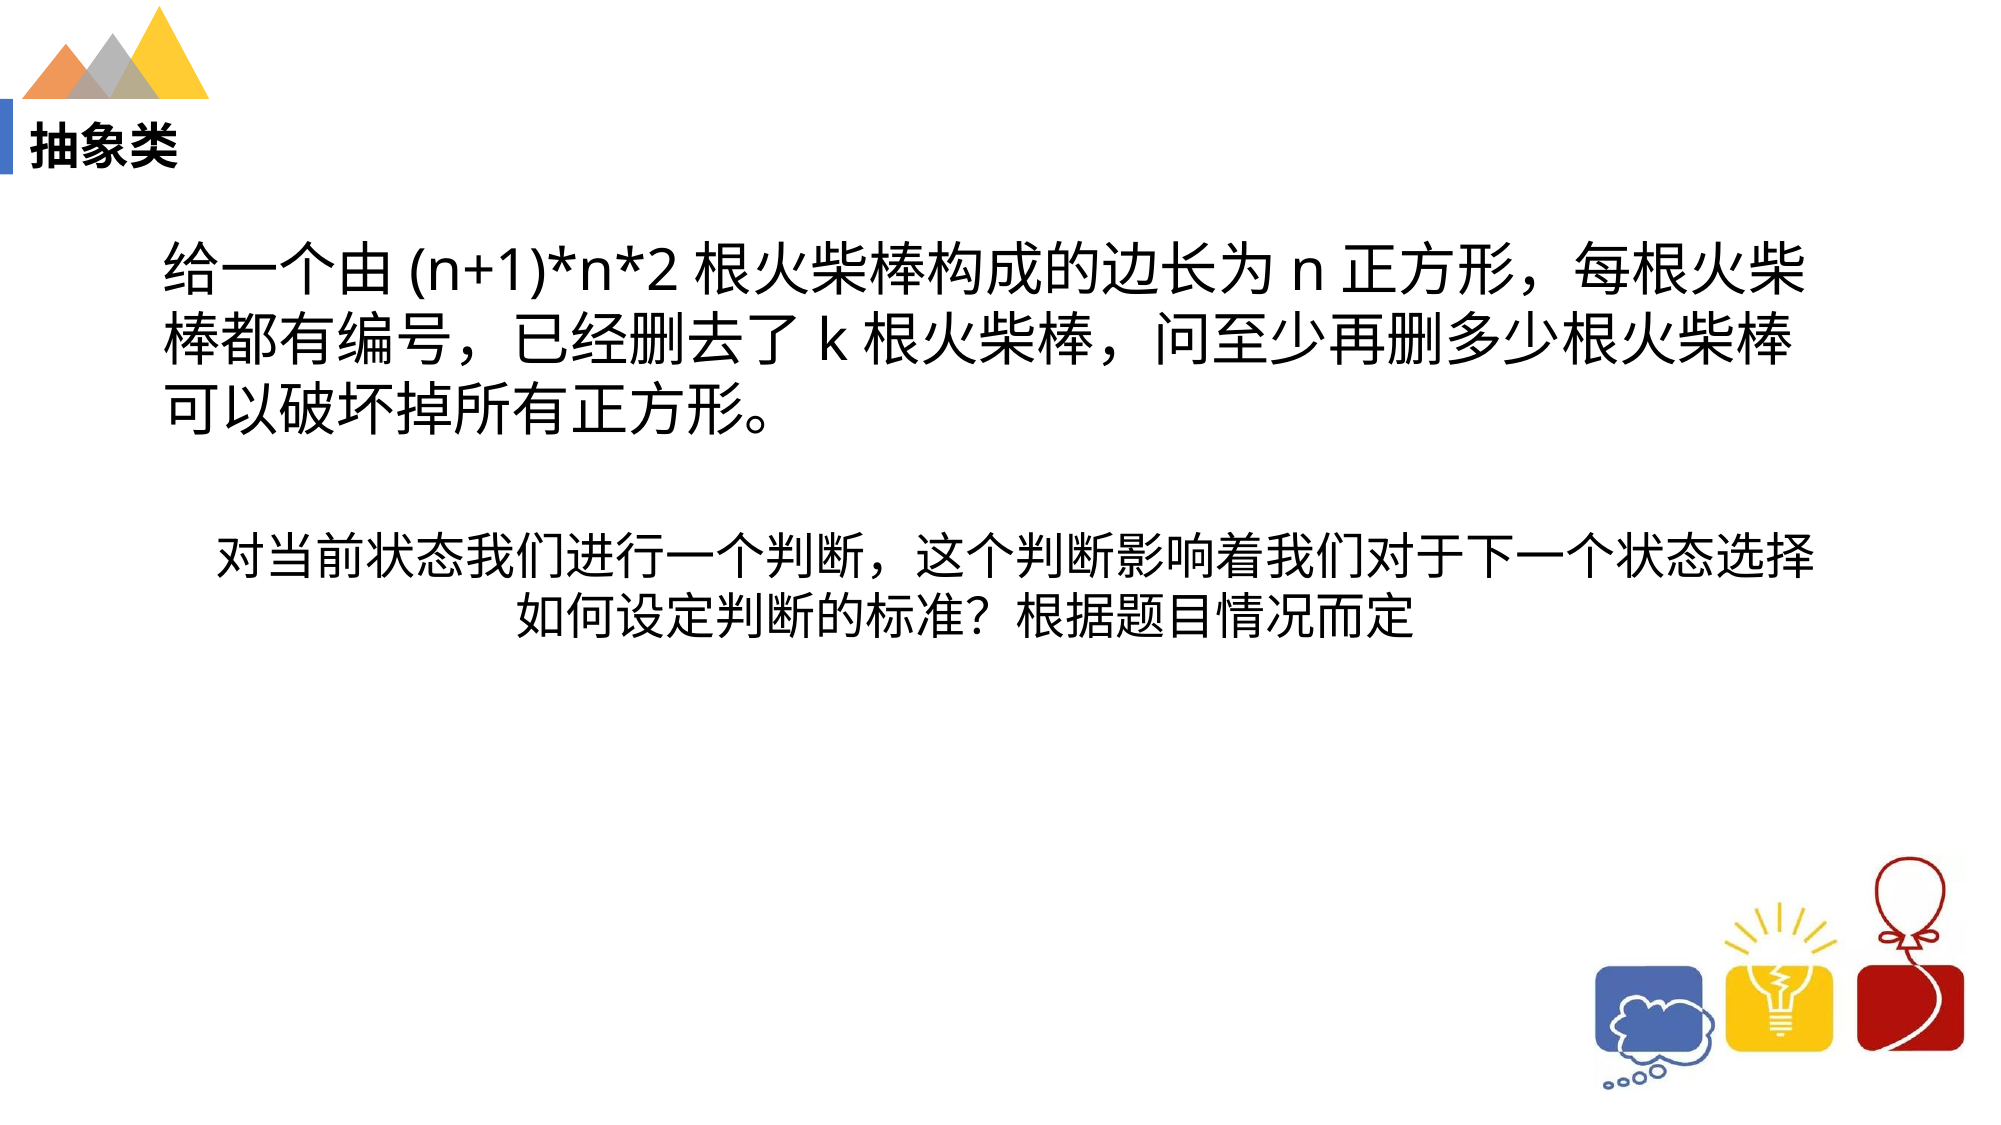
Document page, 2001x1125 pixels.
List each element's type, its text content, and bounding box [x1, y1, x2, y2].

text_box 给一个由(n+1)*n*2根火柴棒构成的边长为n正方形，每根火柴棒都有编号，已经删去了k根火柴棒，问至少再删多少根火柴棒可以破坏掉所有正方形。 [147, 224, 1853, 450]
picture [1594, 855, 1966, 1091]
text_box 对当前状态我们进行一个判断，这个判断影响着我们对于下一个状态选择 如何设定判断的标准？根据题目情况而定 [200, 516, 1843, 652]
title 抽象类 [14, 113, 210, 183]
